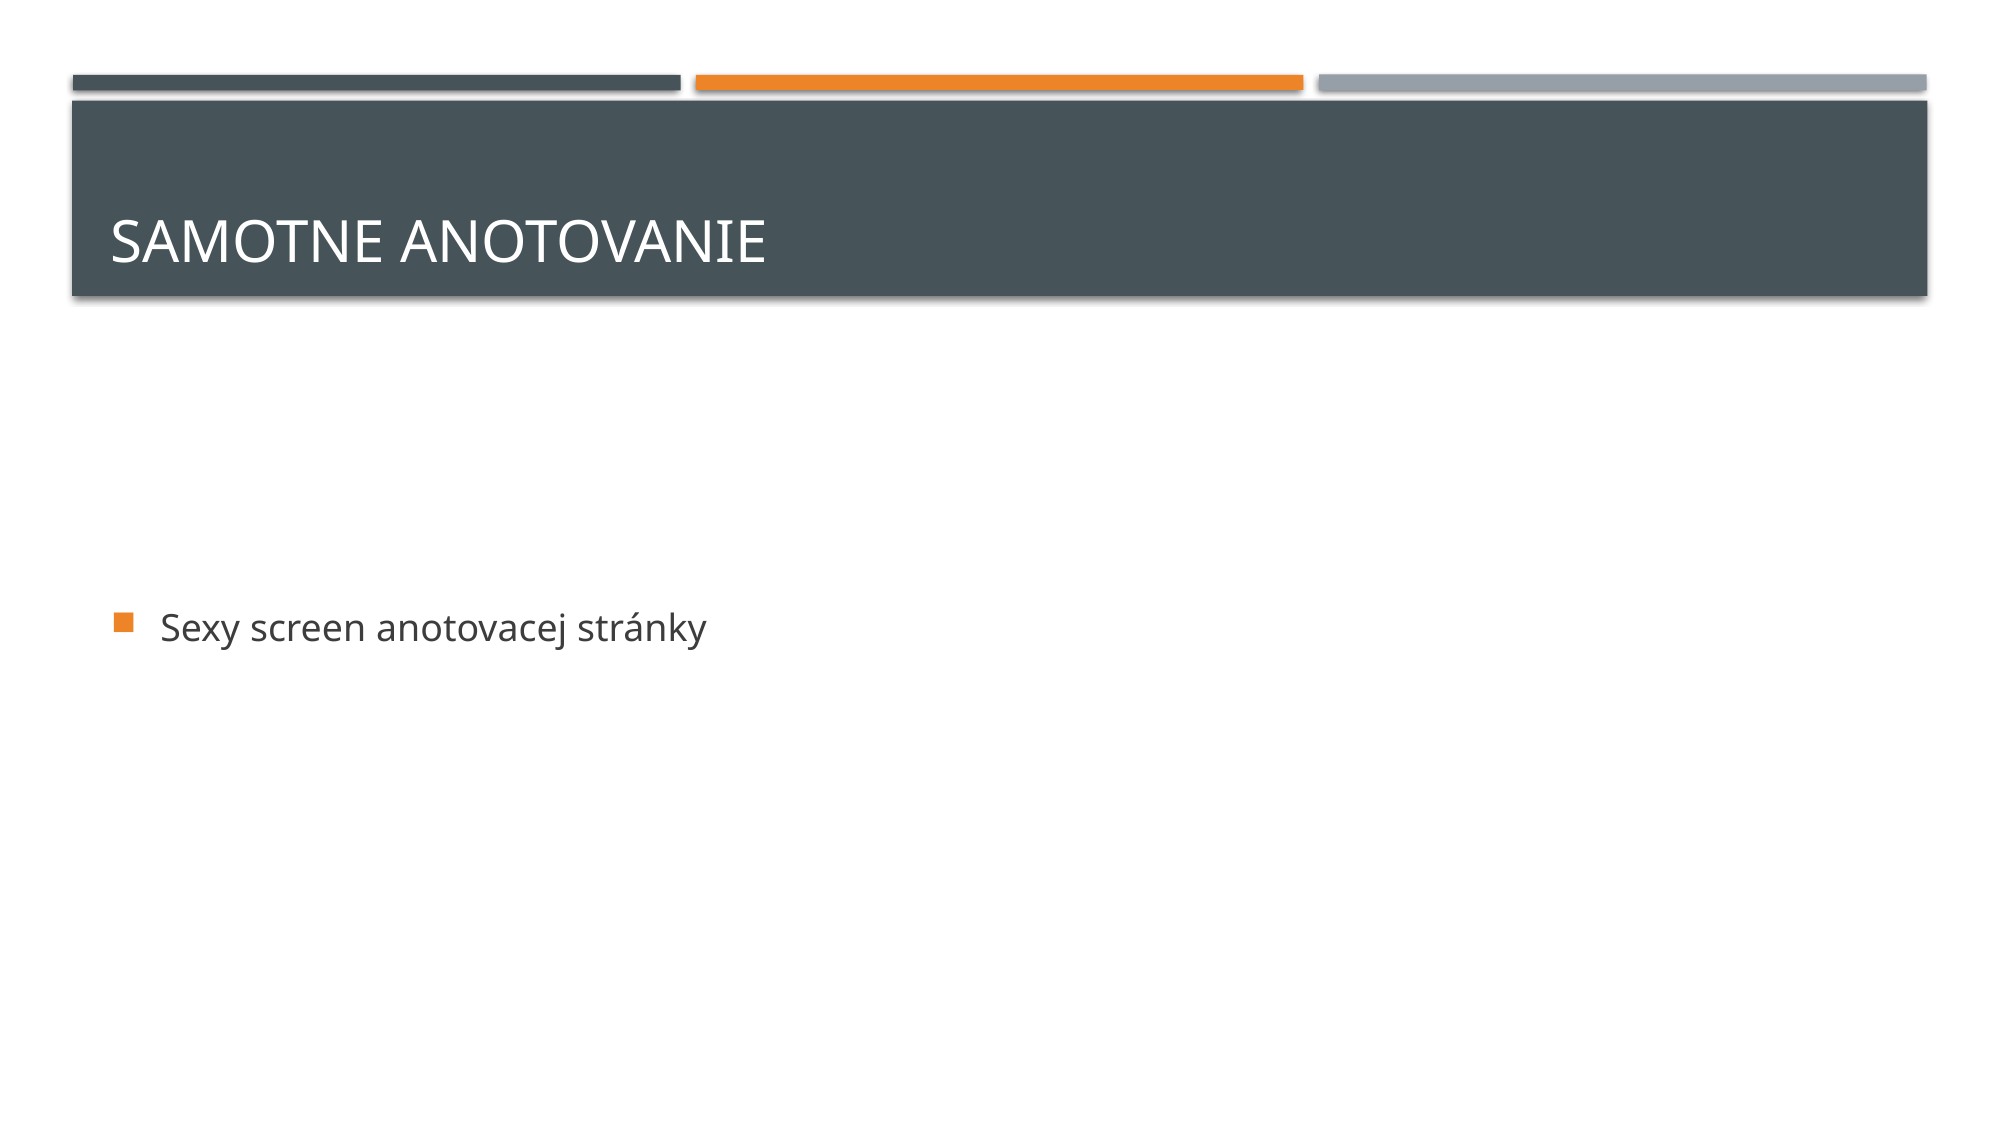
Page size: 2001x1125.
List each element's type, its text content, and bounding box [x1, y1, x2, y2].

title Samotne anotovanie [95, 115, 1905, 282]
list Sexy screen anotovacej stránky [95, 357, 1905, 962]
